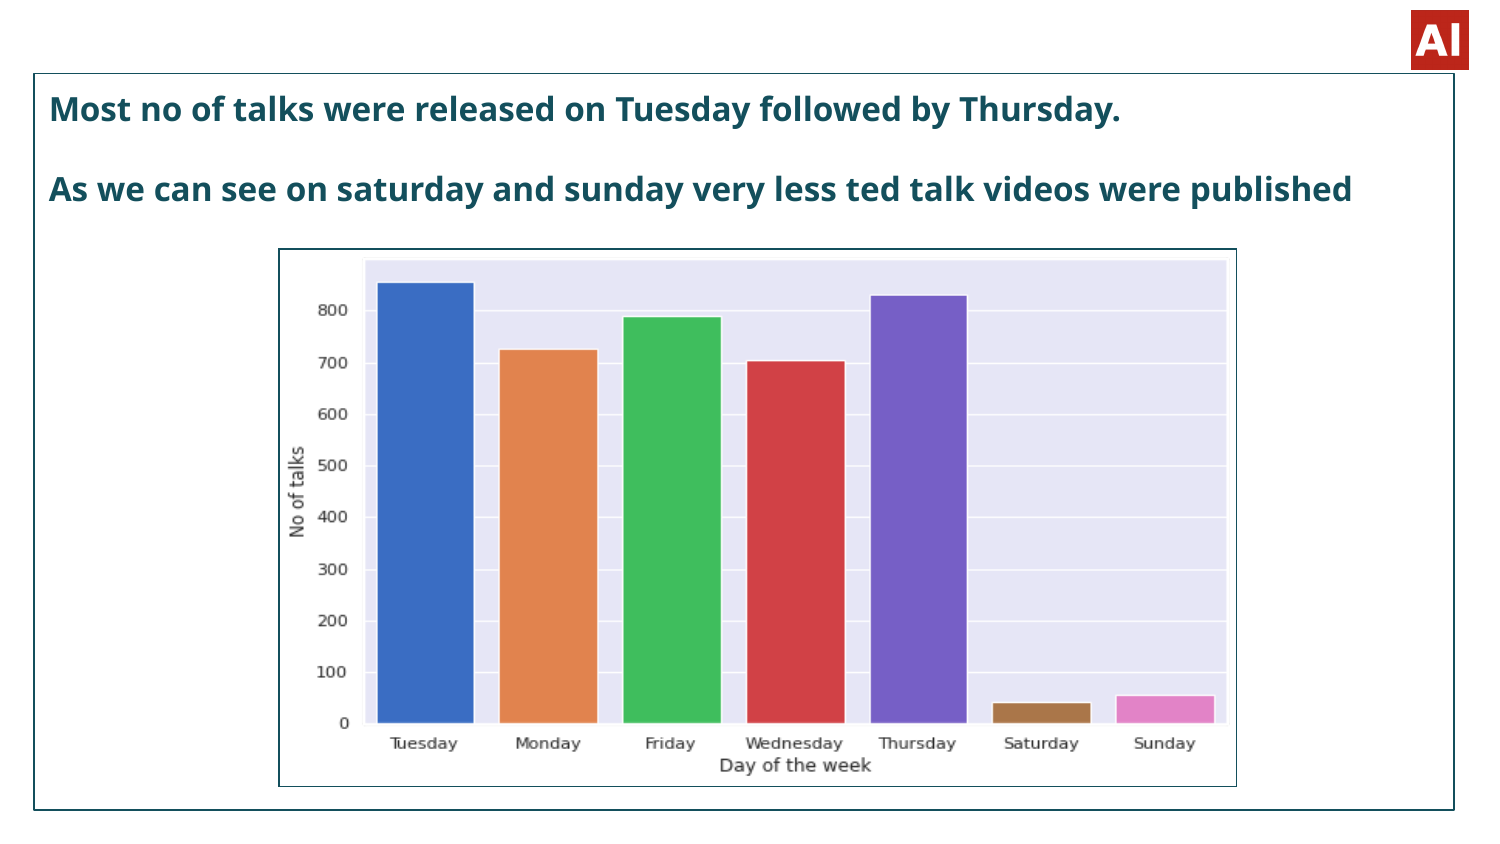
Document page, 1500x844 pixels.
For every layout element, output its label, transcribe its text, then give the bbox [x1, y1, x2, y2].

picture [1411, 10, 1469, 70]
title Most no of talks were released on Tuesday followed by Thursday. As we can see on saturday and sunday very less ted talk videos were published [33, 73, 1454, 810]
picture [279, 249, 1237, 787]
